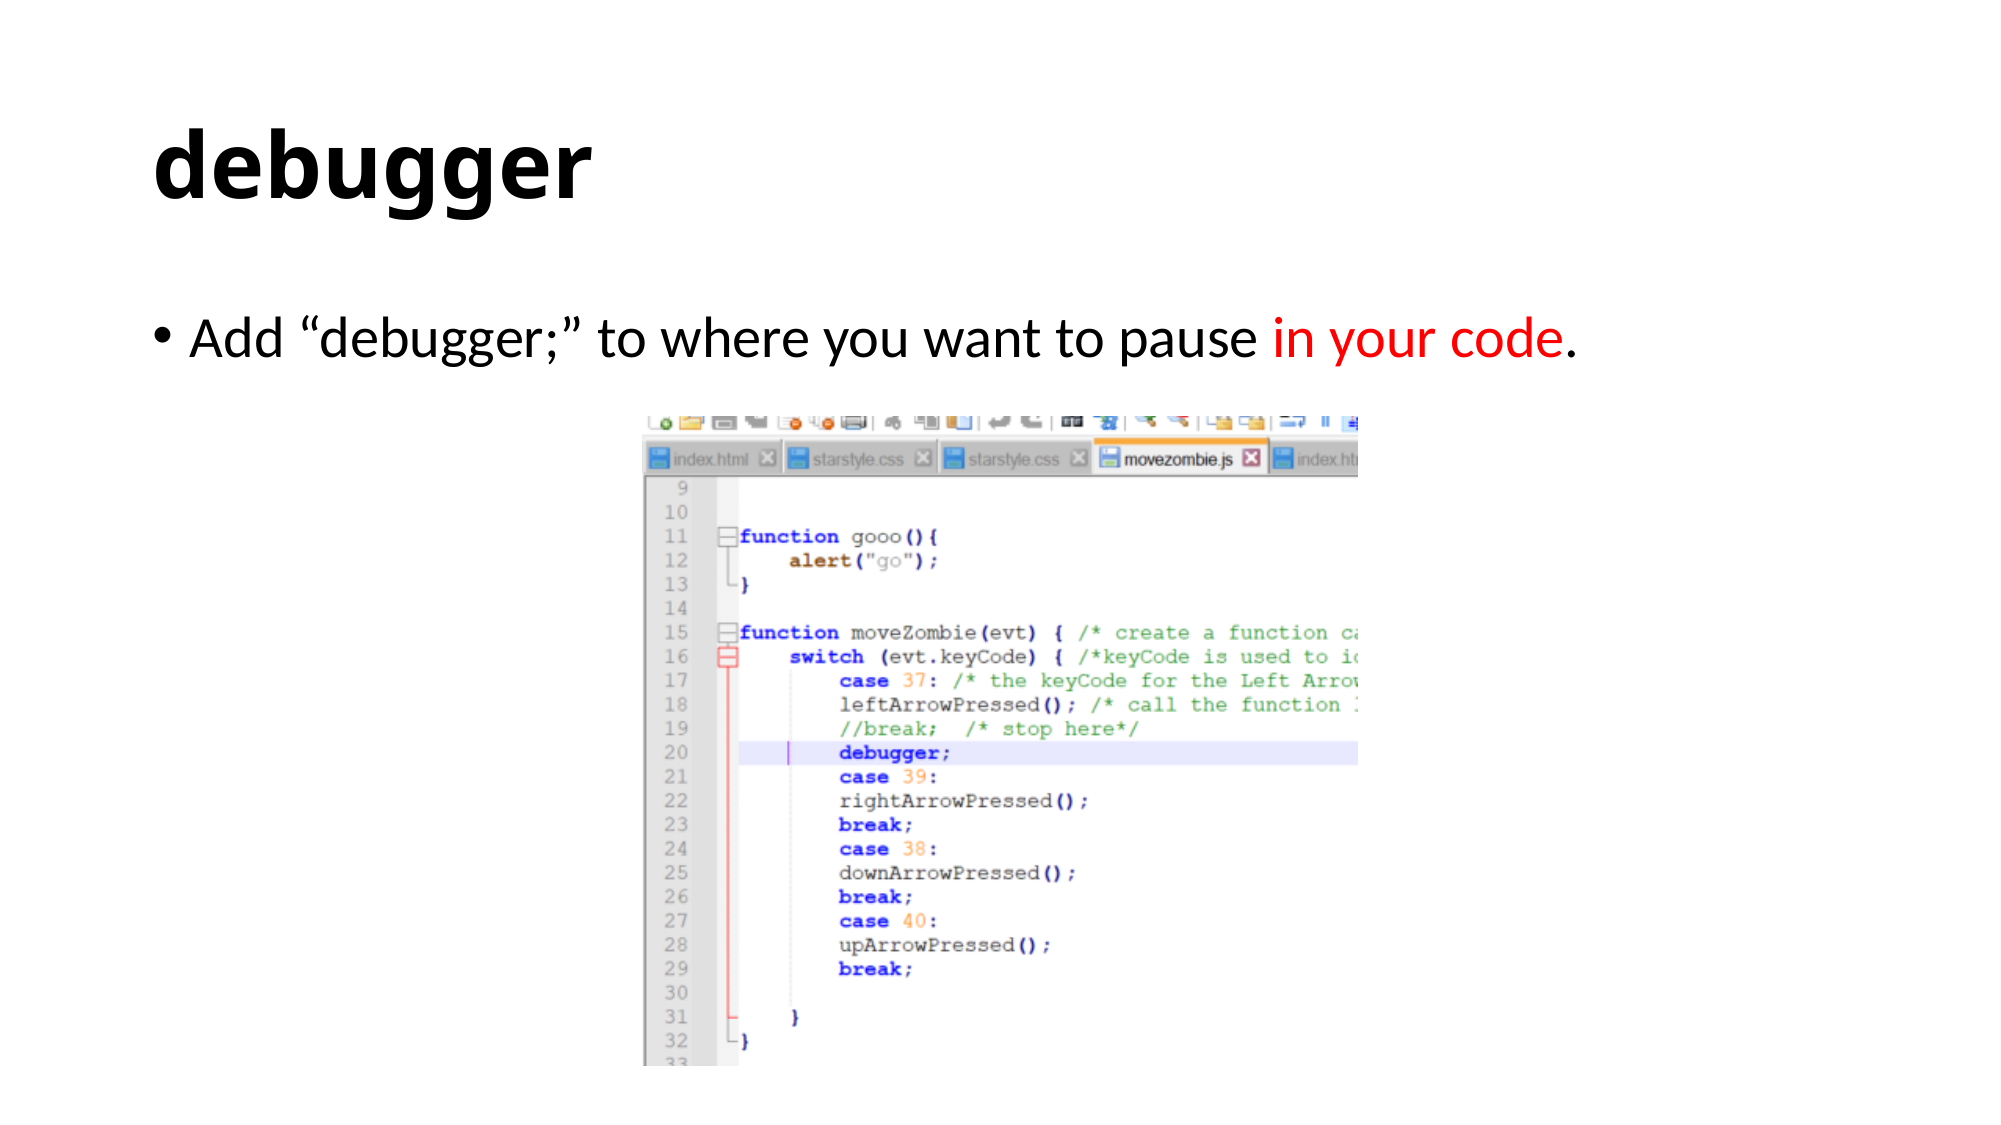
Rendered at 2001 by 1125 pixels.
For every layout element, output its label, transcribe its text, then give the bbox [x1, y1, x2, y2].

picture [642, 416, 1358, 1066]
list Add “debugger;” to where you want to pause in your code. [137, 299, 1863, 1014]
title debugger [137, 59, 1863, 278]
